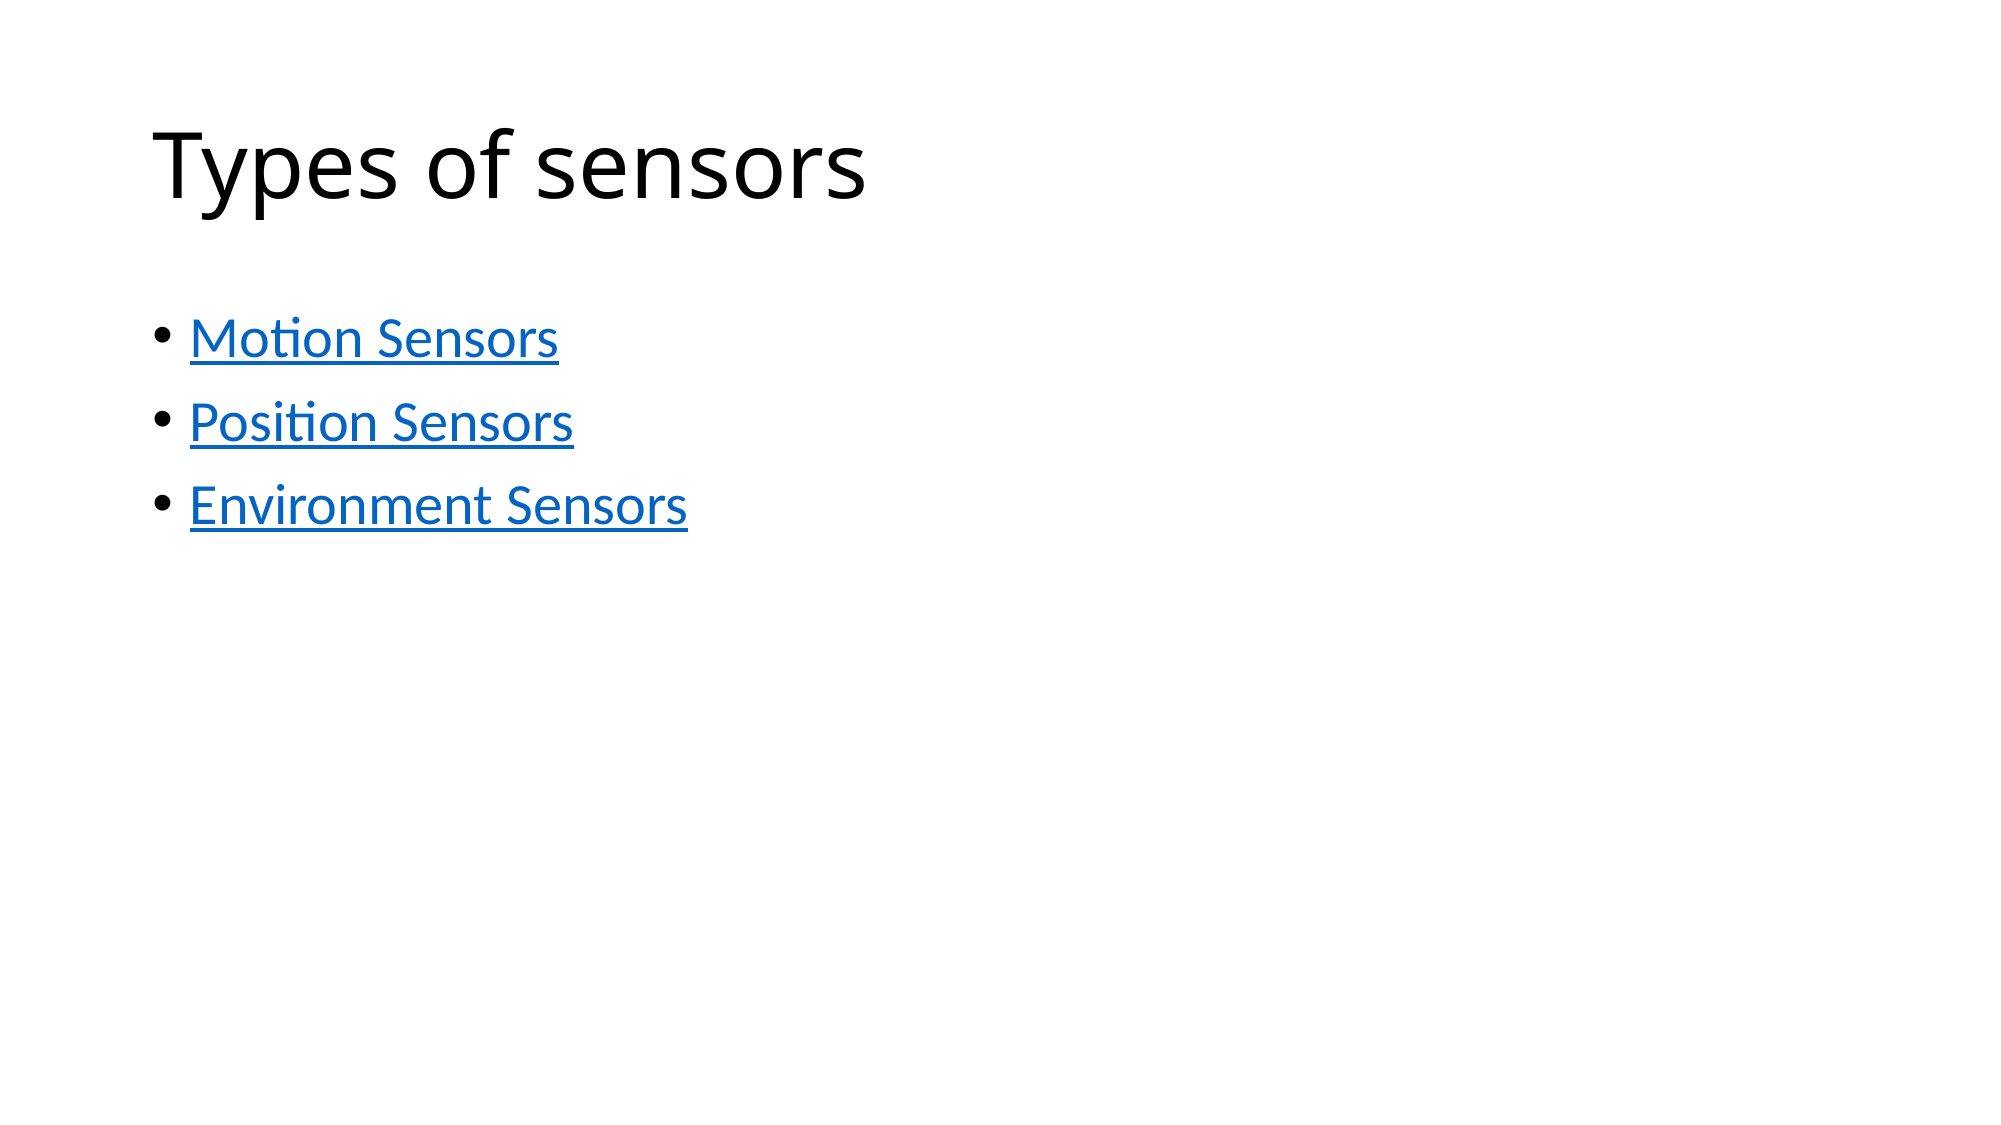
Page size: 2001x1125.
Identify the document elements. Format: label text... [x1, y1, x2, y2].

list Motion Sensors Position Sensors Environment Sensors [137, 299, 1863, 1014]
title Types of sensors [137, 59, 1863, 278]
